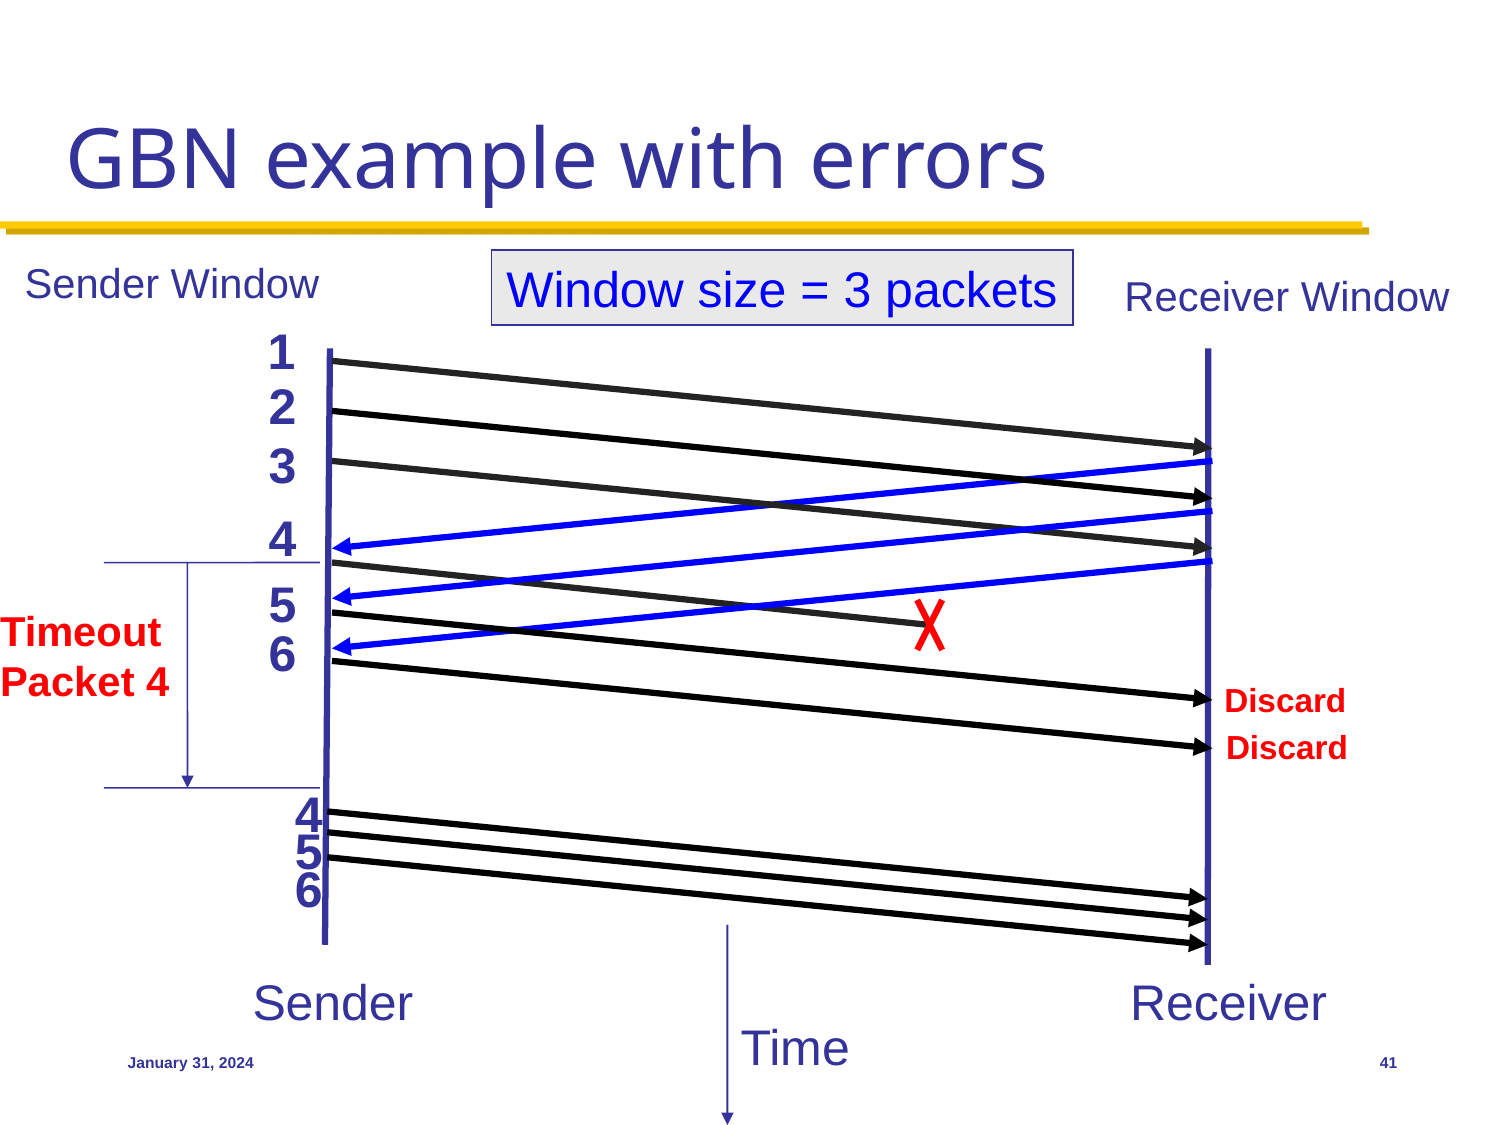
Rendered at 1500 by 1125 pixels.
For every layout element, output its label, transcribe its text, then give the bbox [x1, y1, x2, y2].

text_box Receiver Window [1109, 262, 1465, 327]
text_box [254, 612, 1213, 749]
text_box Sender [237, 962, 429, 1038]
text_box Window size = 3 packets [491, 249, 1073, 310]
text_box Receiver [1114, 962, 1343, 1038]
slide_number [112, 1024, 426, 1101]
text_box Discard [1216, 671, 1362, 718]
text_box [0, 562, 320, 789]
text_box Sender Window [9, 249, 335, 315]
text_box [280, 775, 1208, 945]
text_box [721, 1084, 734, 1125]
slide_number 41 [1312, 1024, 1413, 1101]
text_box Time [725, 1008, 865, 1084]
title GBN example with errors [49, 24, 1451, 213]
text_box Discard [1211, 718, 1363, 774]
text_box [253, 312, 1213, 612]
